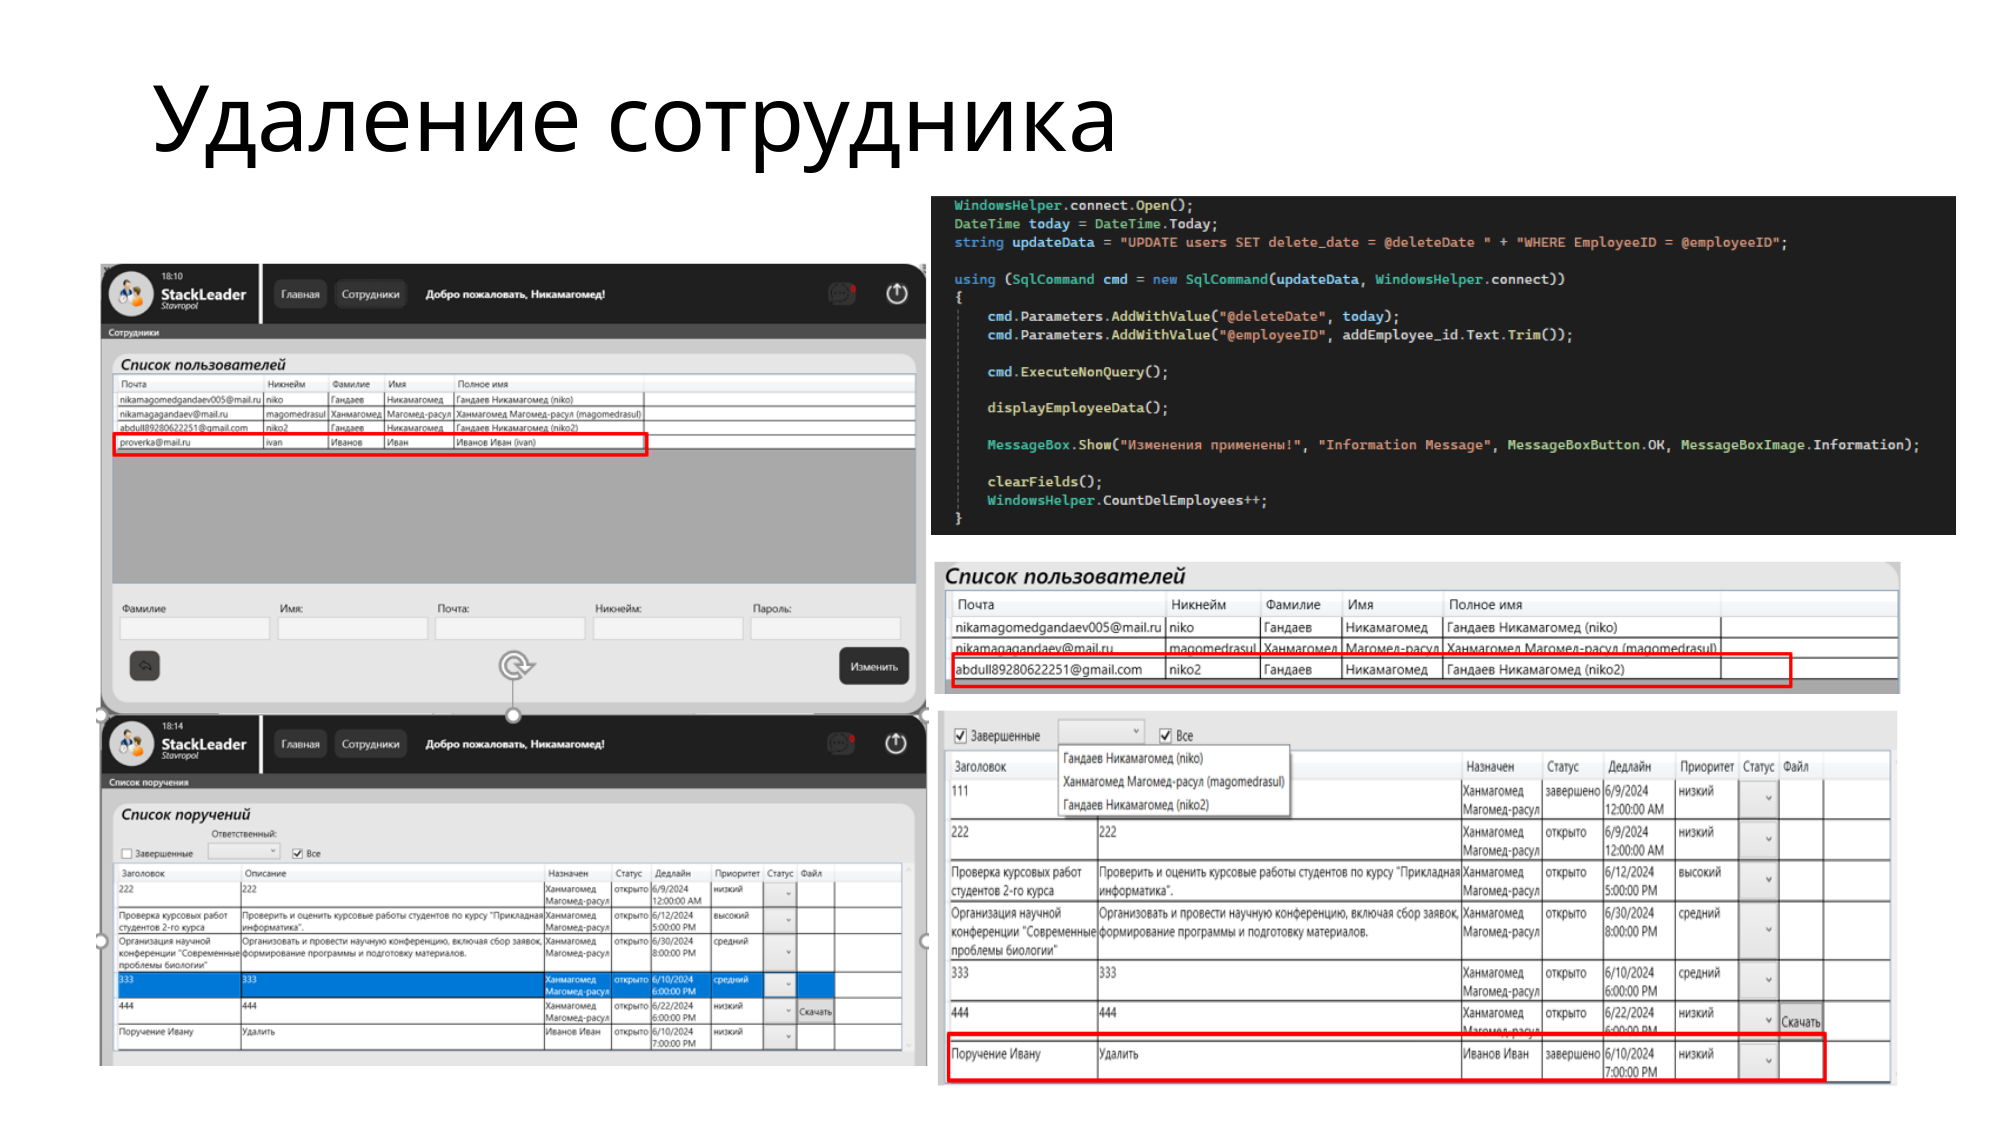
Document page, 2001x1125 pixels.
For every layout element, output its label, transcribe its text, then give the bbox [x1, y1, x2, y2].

title Удаление сотрудника [137, 59, 1861, 183]
picture [96, 196, 1956, 1109]
